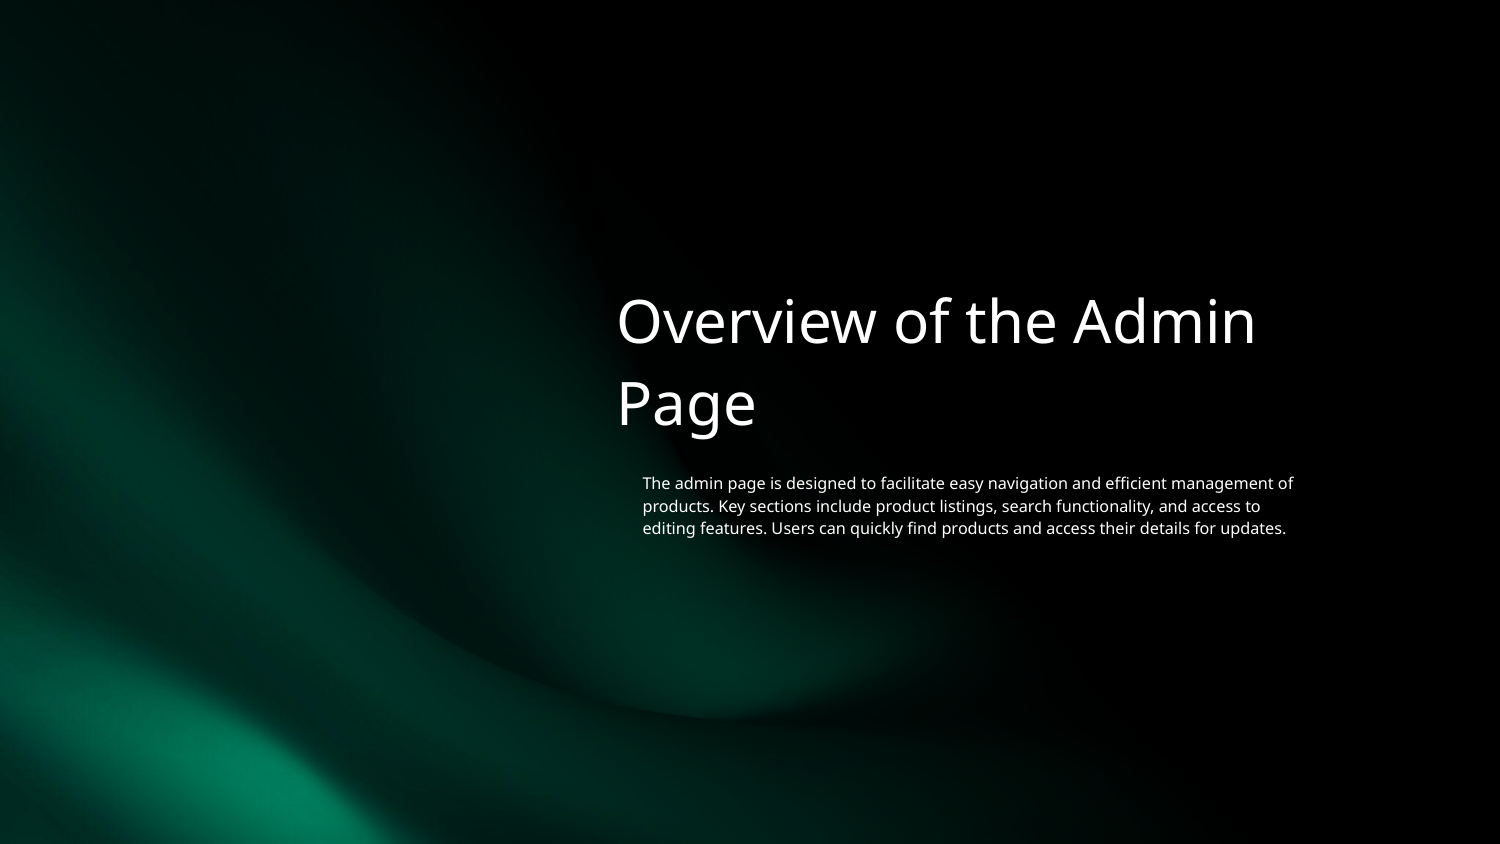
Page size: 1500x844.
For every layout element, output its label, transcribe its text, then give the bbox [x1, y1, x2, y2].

subtitle The admin page is designed to facilitate easy navigation and efficient management of products. Key sections include product listings, search functionality, and access to editing features. Users can quickly find products and access their details for updates. [601, 457, 1321, 580]
title Overview of the Admin Page [601, 262, 1321, 457]
picture [0, 0, 1500, 844]
